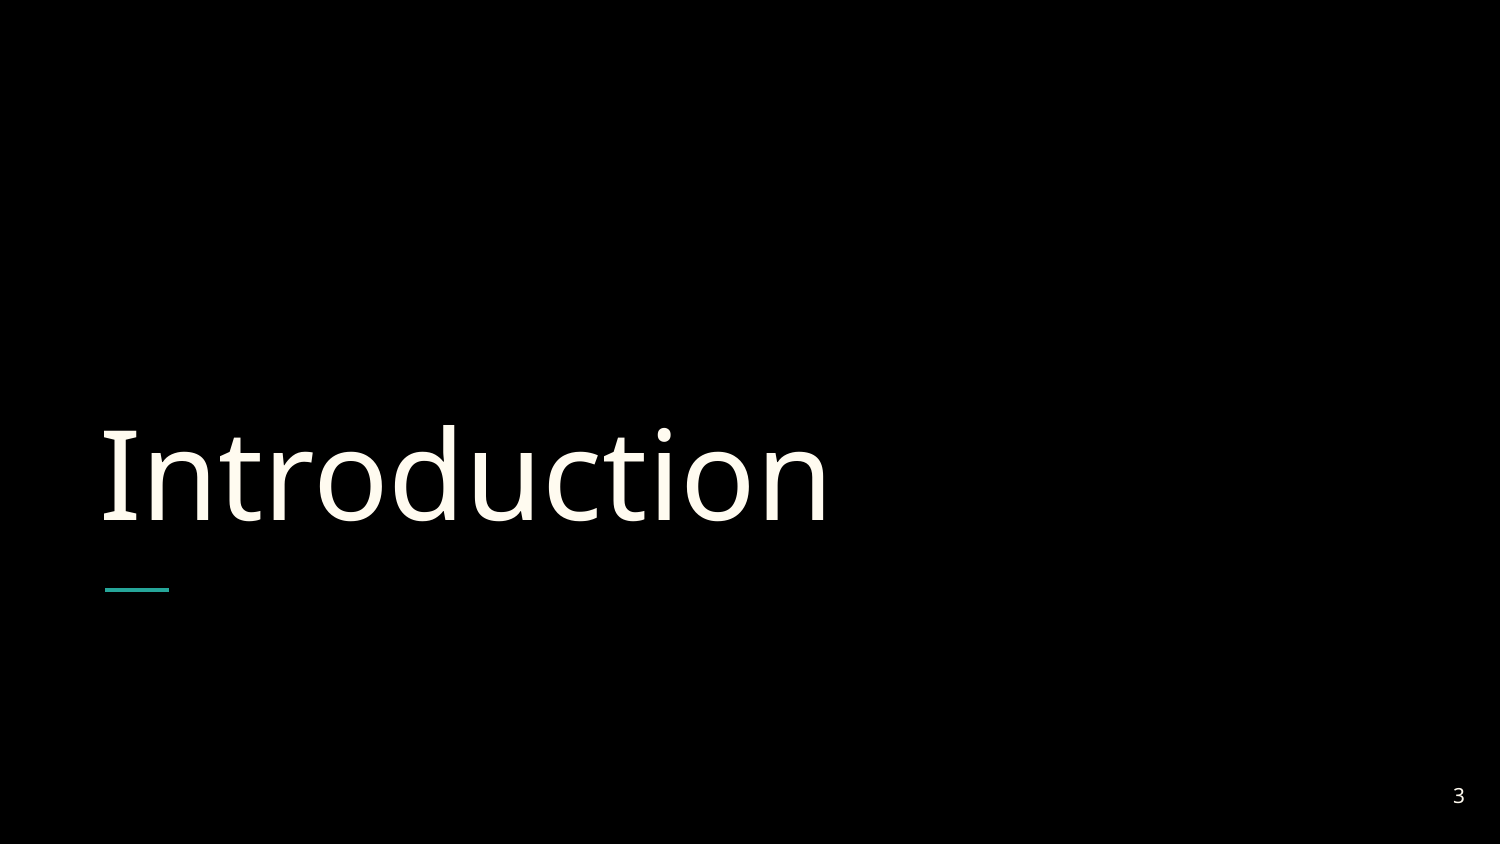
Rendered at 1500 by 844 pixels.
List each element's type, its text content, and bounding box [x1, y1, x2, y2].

slide_number 3 [1389, 764, 1480, 830]
title Introduction [84, 310, 1416, 561]
